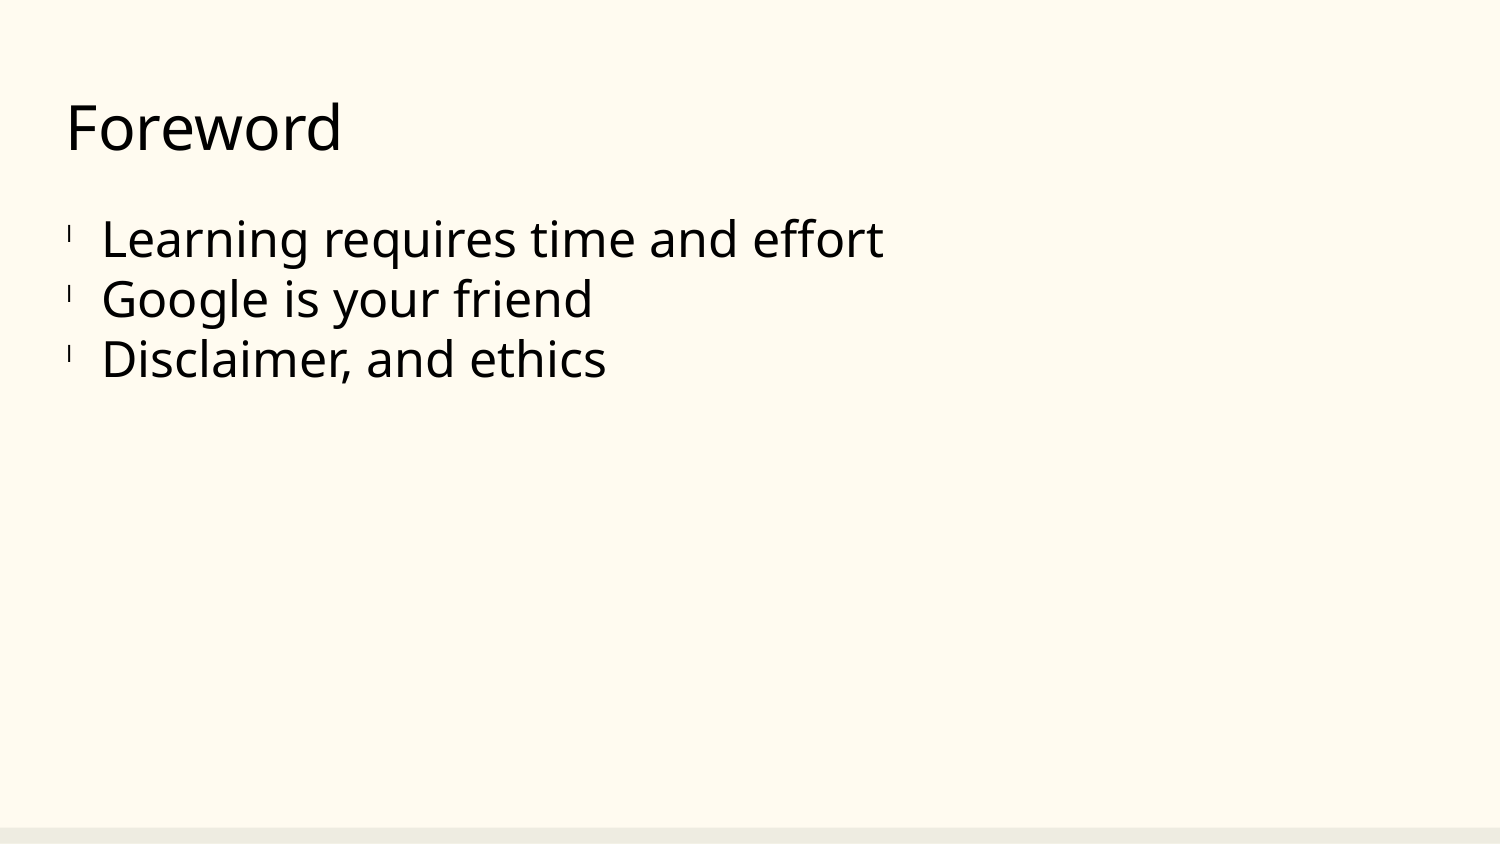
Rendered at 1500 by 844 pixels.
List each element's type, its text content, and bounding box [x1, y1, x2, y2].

text_box Learning requires time and effort Google is your friend Disclaimer, and ethics [51, 192, 1449, 750]
text_box Foreword [51, 72, 1449, 174]
